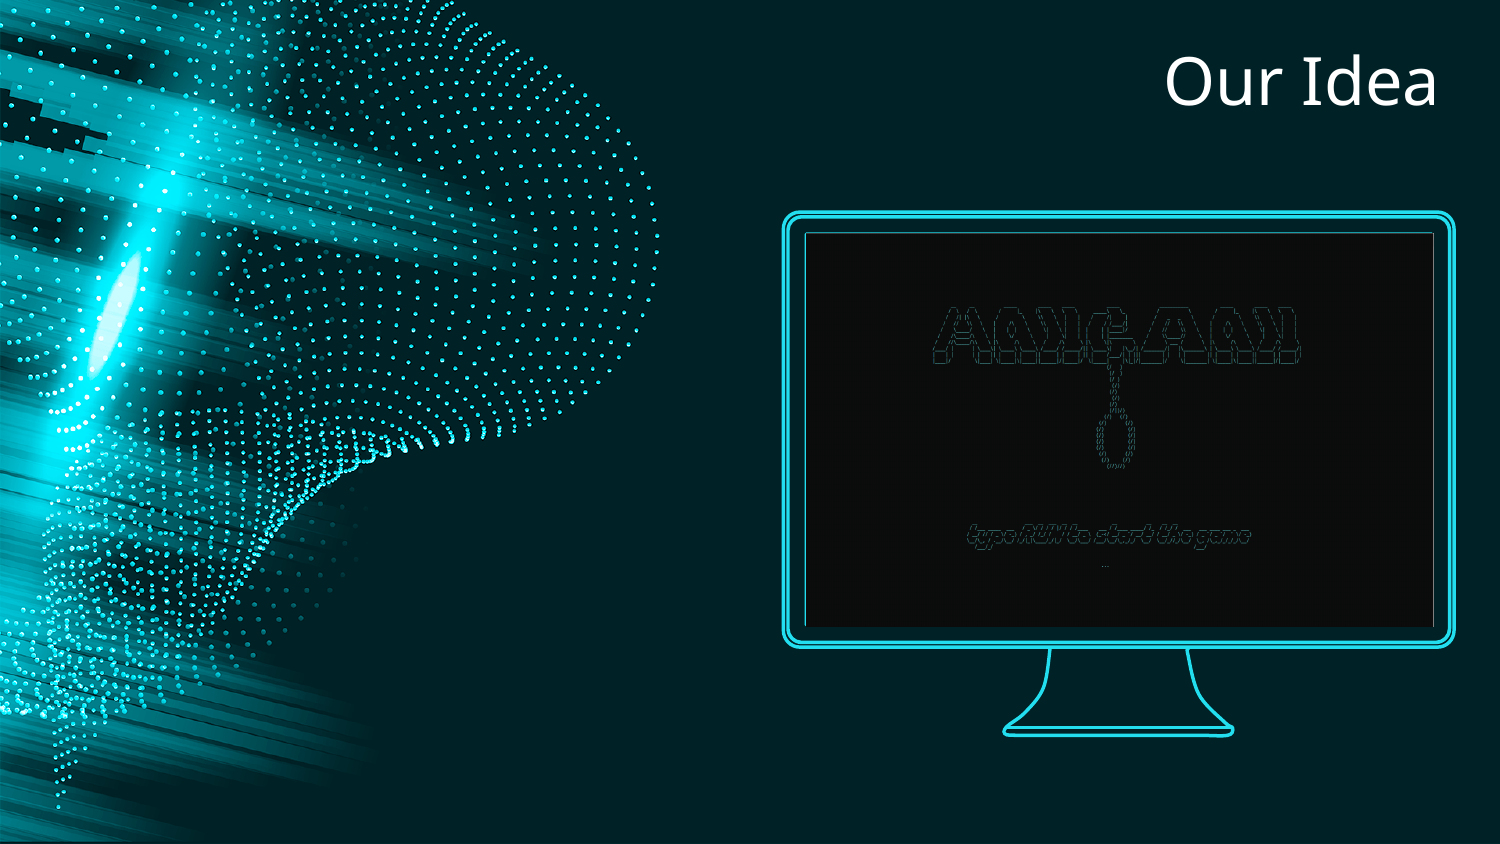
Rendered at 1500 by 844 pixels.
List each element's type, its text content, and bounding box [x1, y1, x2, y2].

text_box Our Idea [1068, 43, 1456, 134]
picture [0, 0, 1500, 844]
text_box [781, 210, 1456, 738]
